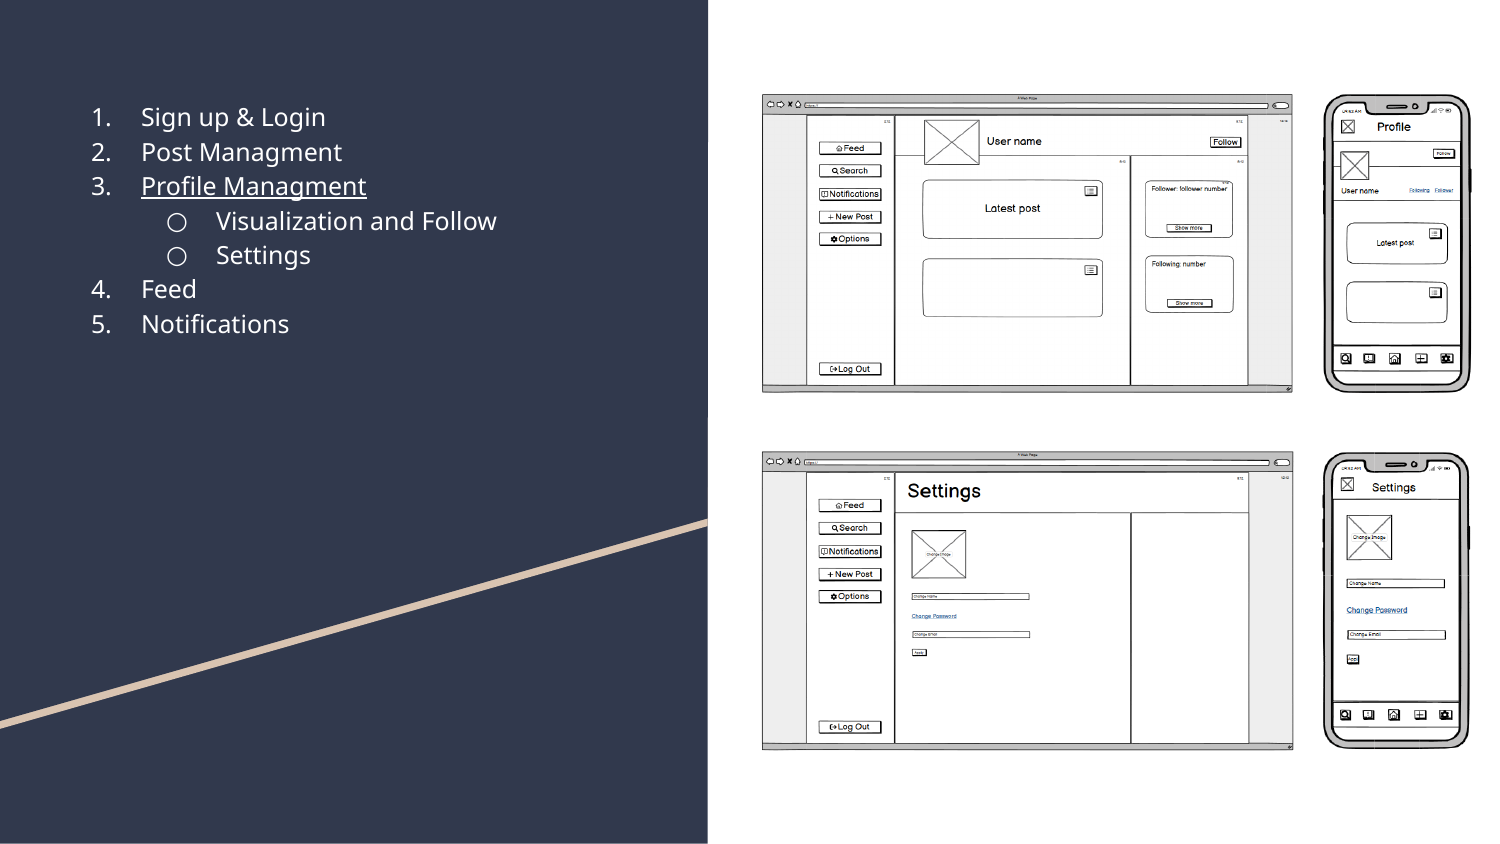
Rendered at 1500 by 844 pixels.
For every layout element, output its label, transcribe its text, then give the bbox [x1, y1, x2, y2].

title Sign up & Login Post Managment Profile Managment Visualization and Follow Settings Feed Notifications [51, 82, 660, 494]
picture [1320, 450, 1474, 752]
picture [1320, 93, 1474, 395]
picture [761, 93, 1293, 395]
picture [760, 450, 1294, 752]
